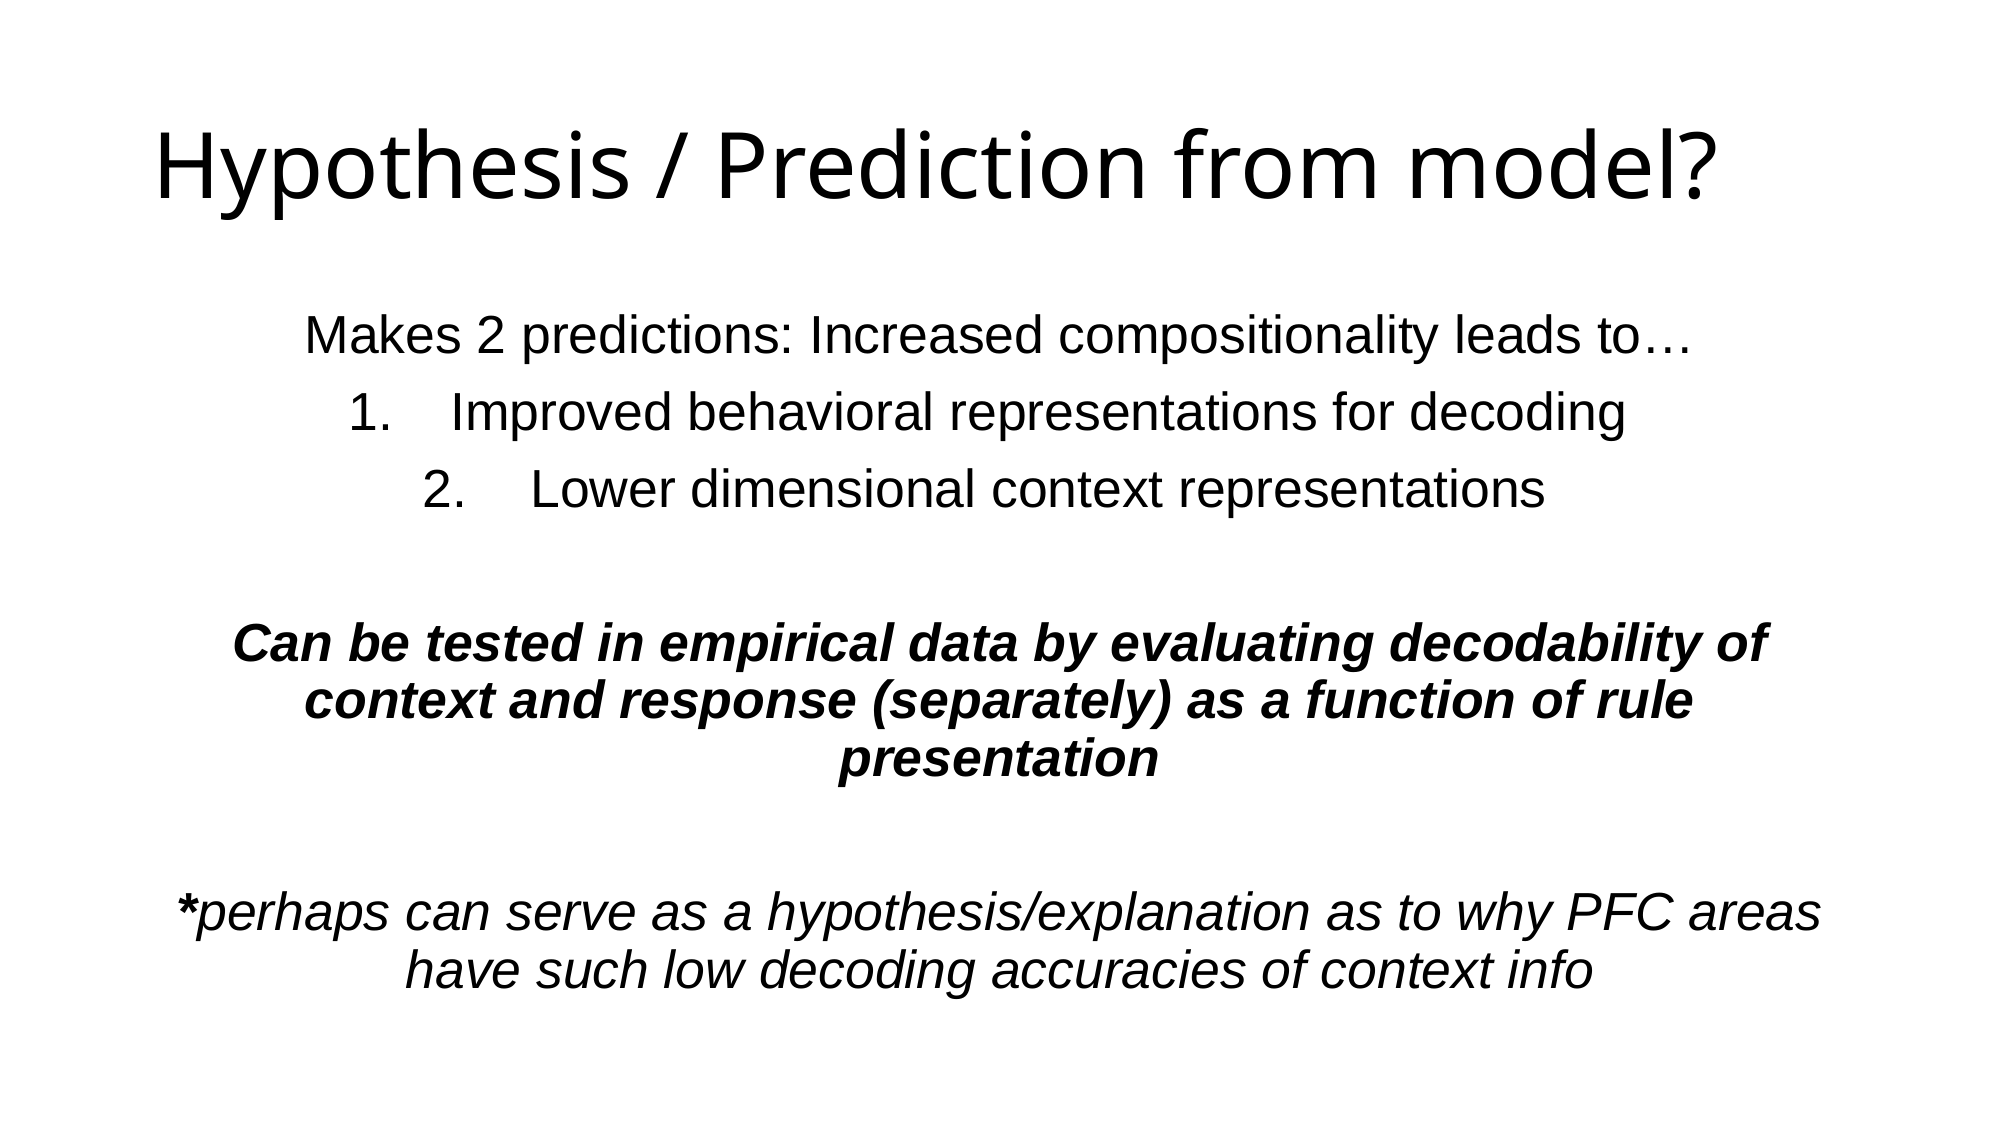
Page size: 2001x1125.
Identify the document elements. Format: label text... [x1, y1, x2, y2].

title Hypothesis / Prediction from model? [137, 59, 1863, 278]
list Makes 2 predictions: Increased compositionality leads to… Improved behavioral representations for decoding Lower dimensional context representations Can be tested in empirical data by evaluating decodability of context and response (separately) as a function of rule presentation *perhaps can serve as a hypothesis/explanation as to why PFC areas have such low decoding accuracies of context info [137, 299, 1863, 1014]
